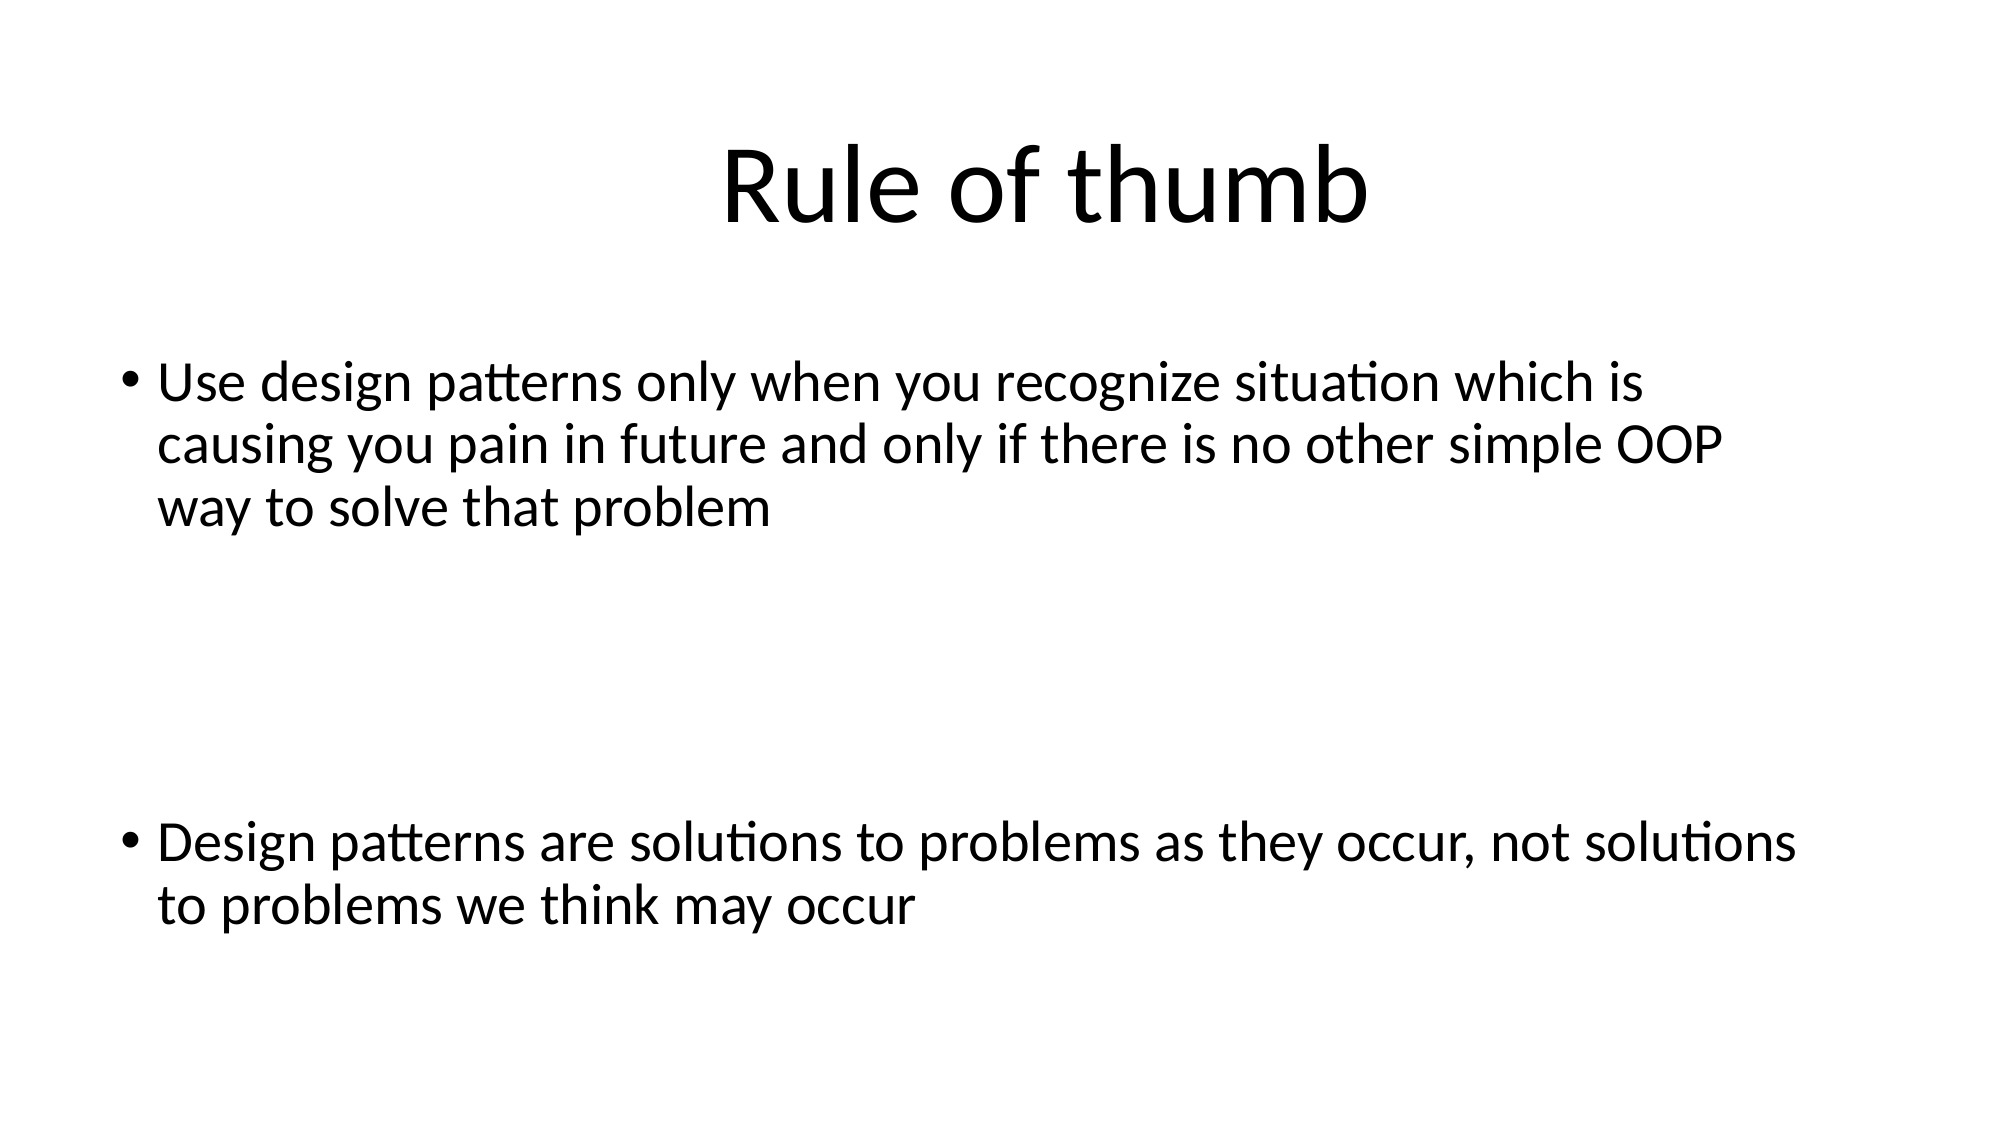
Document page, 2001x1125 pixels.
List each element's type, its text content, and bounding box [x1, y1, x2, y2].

list Rule of thumb Use design patterns only when you recognize situation which is causing you pain in future and only if there is no other simple OOP way to solve that problem Design patterns are solutions to problems as they occur, not solutions to problems we think may occur [105, 117, 1831, 1059]
